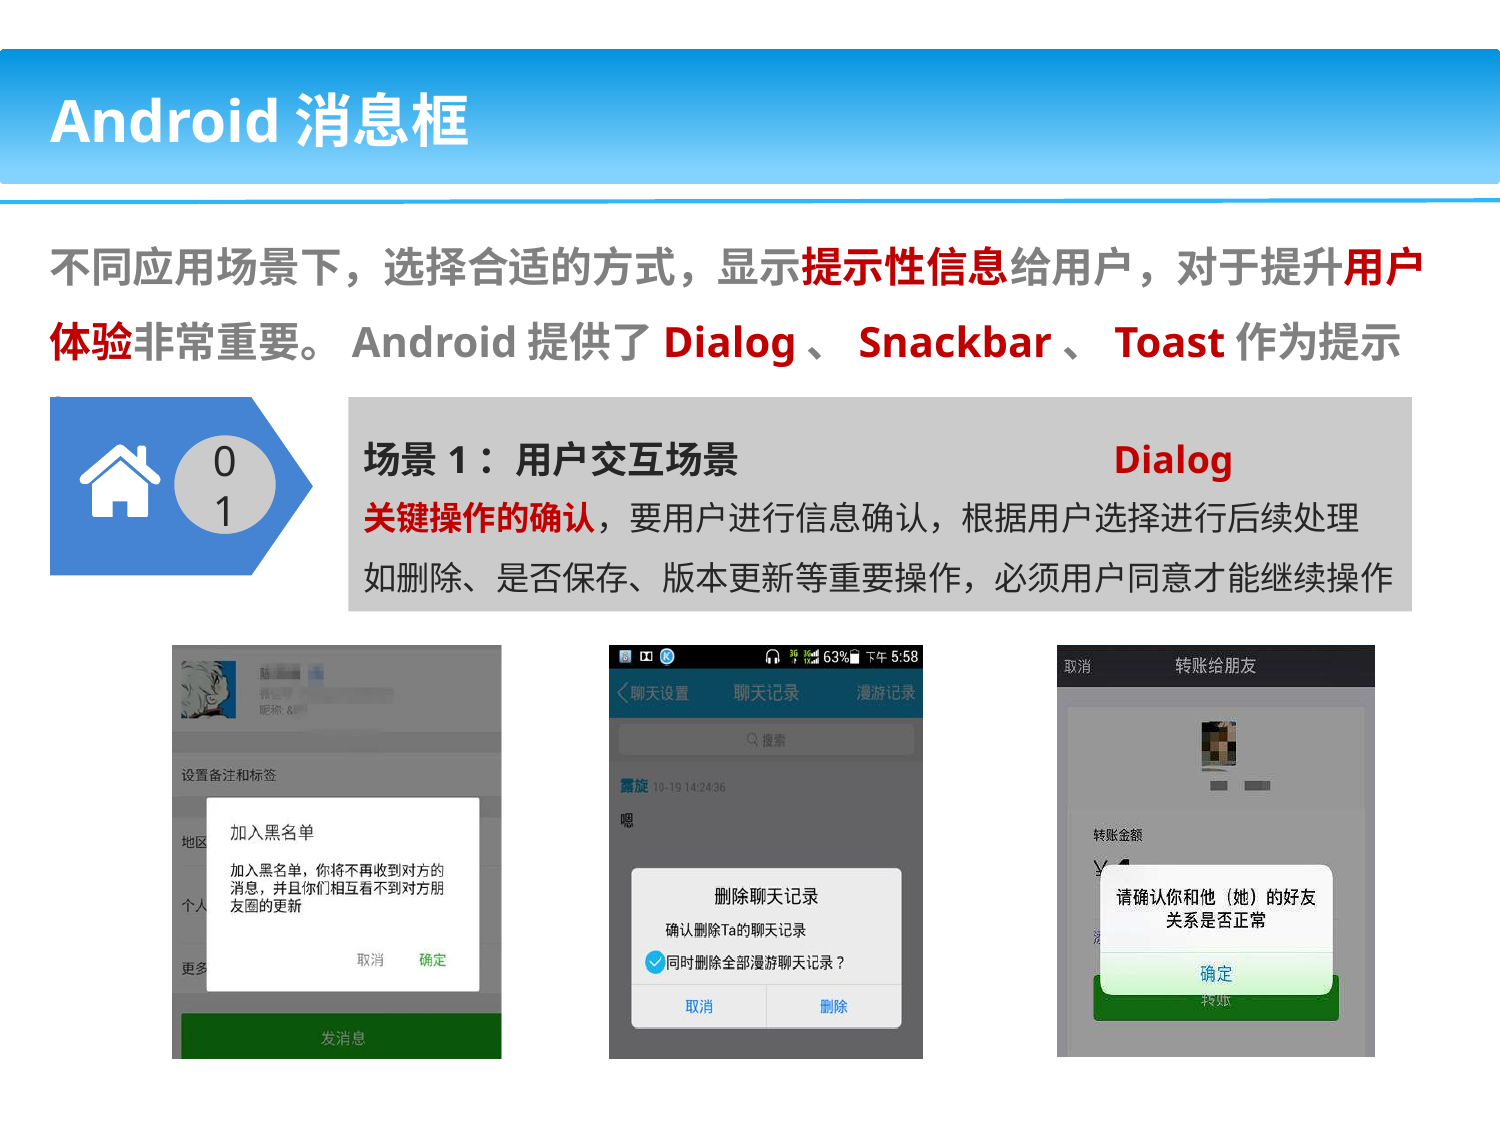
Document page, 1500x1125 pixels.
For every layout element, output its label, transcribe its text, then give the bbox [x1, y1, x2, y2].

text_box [49, 396, 314, 576]
picture [170, 644, 503, 1059]
picture [608, 672, 923, 1059]
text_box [348, 396, 1413, 612]
text_box 不同应用场景下，选择合适的方式，显示提示性信息给用户，对于提升用户体验非常重要。Android提供了Dialog、Snackbar、Toast作为提示框。 [34, 208, 1459, 374]
text_box Android消息框 [34, 54, 1356, 185]
picture [608, 644, 923, 671]
picture [1056, 644, 1376, 1059]
